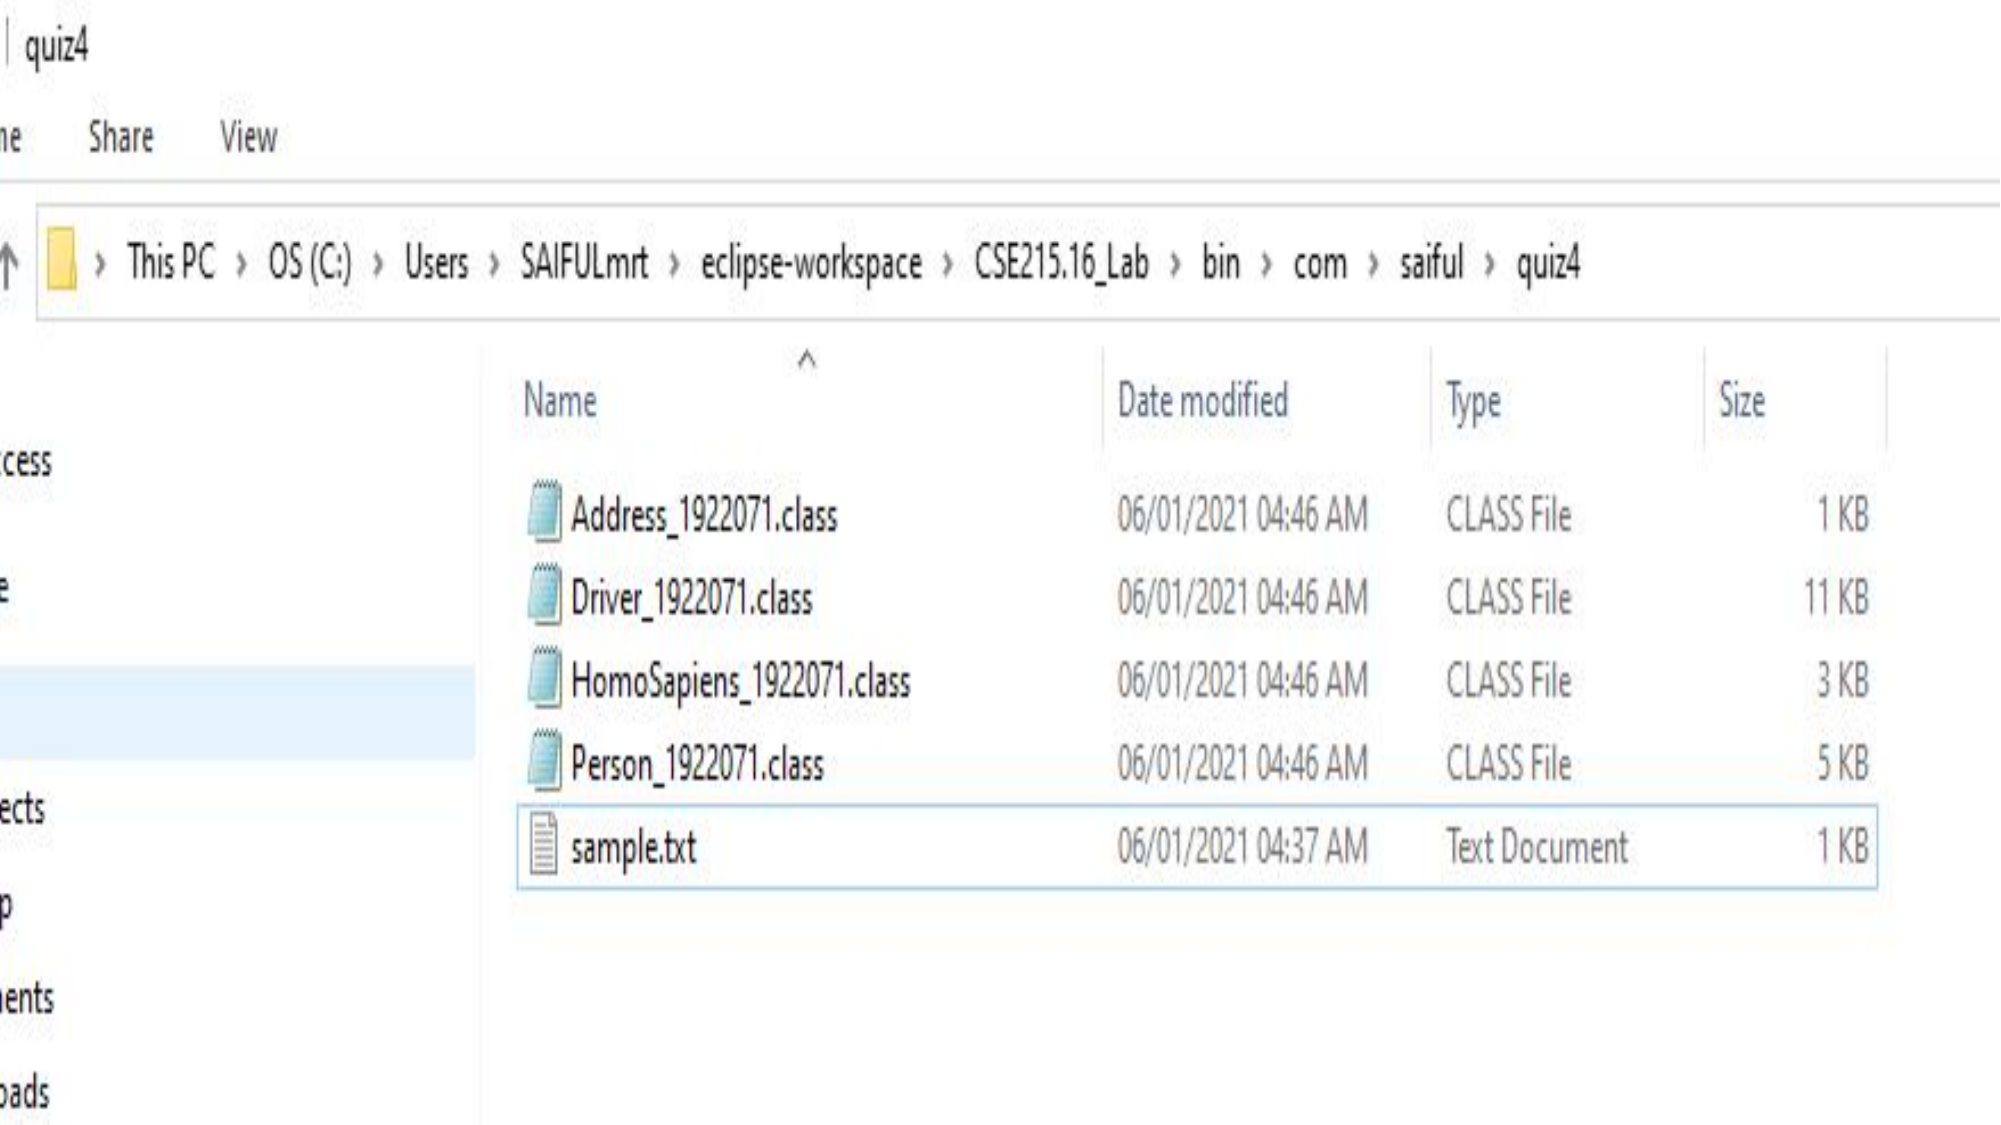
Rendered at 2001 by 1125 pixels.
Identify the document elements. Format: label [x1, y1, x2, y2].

list [0, 0, 2000, 1125]
